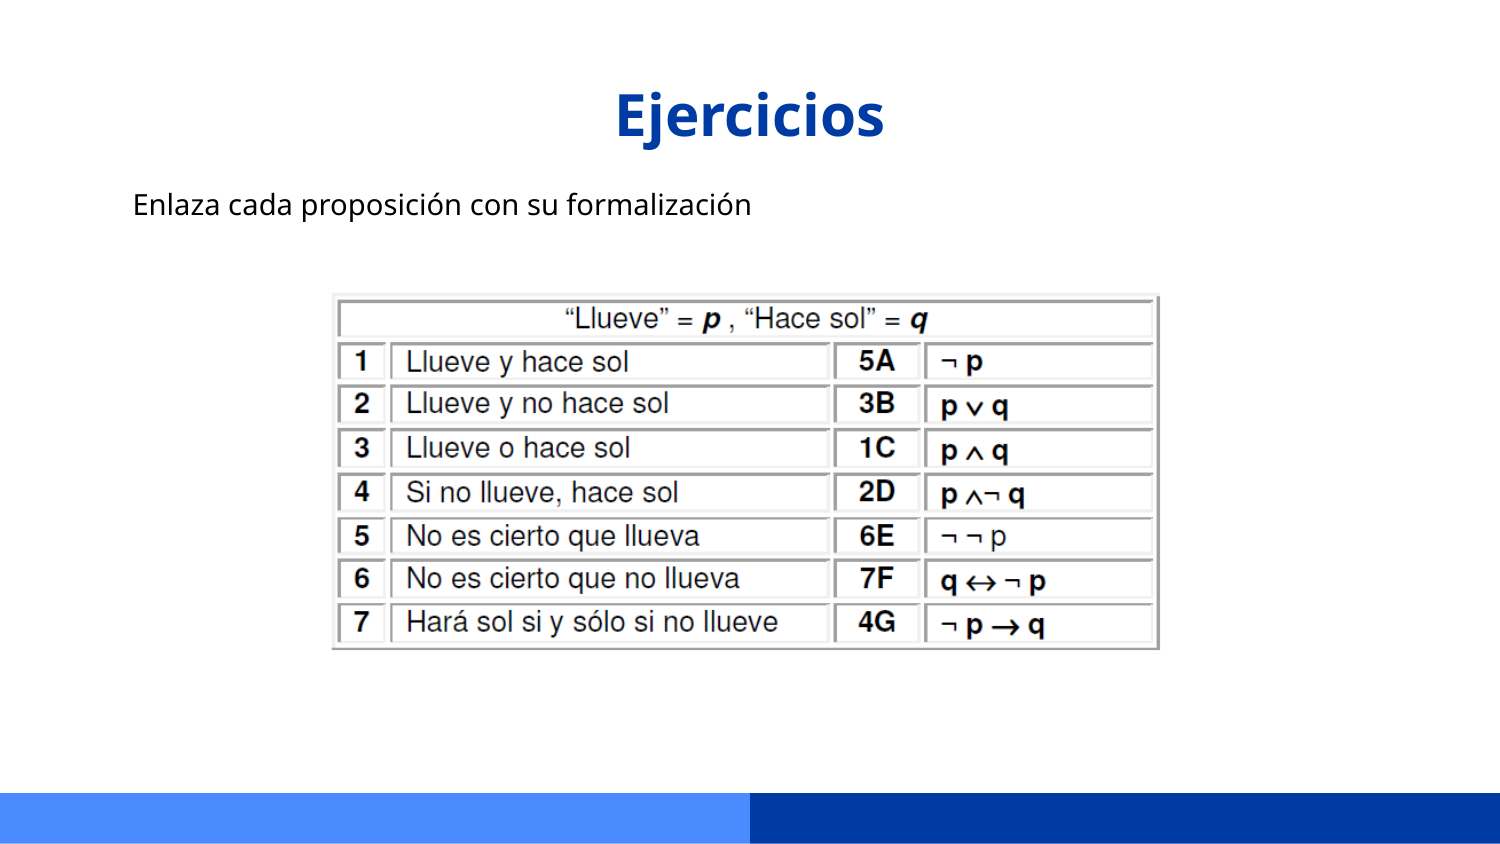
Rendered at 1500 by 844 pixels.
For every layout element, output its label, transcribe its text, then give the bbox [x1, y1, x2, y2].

title Ejercicios [117, 62, 1383, 157]
picture [325, 286, 1175, 665]
text_box Enlaza cada proposición con su formalización [117, 178, 868, 229]
